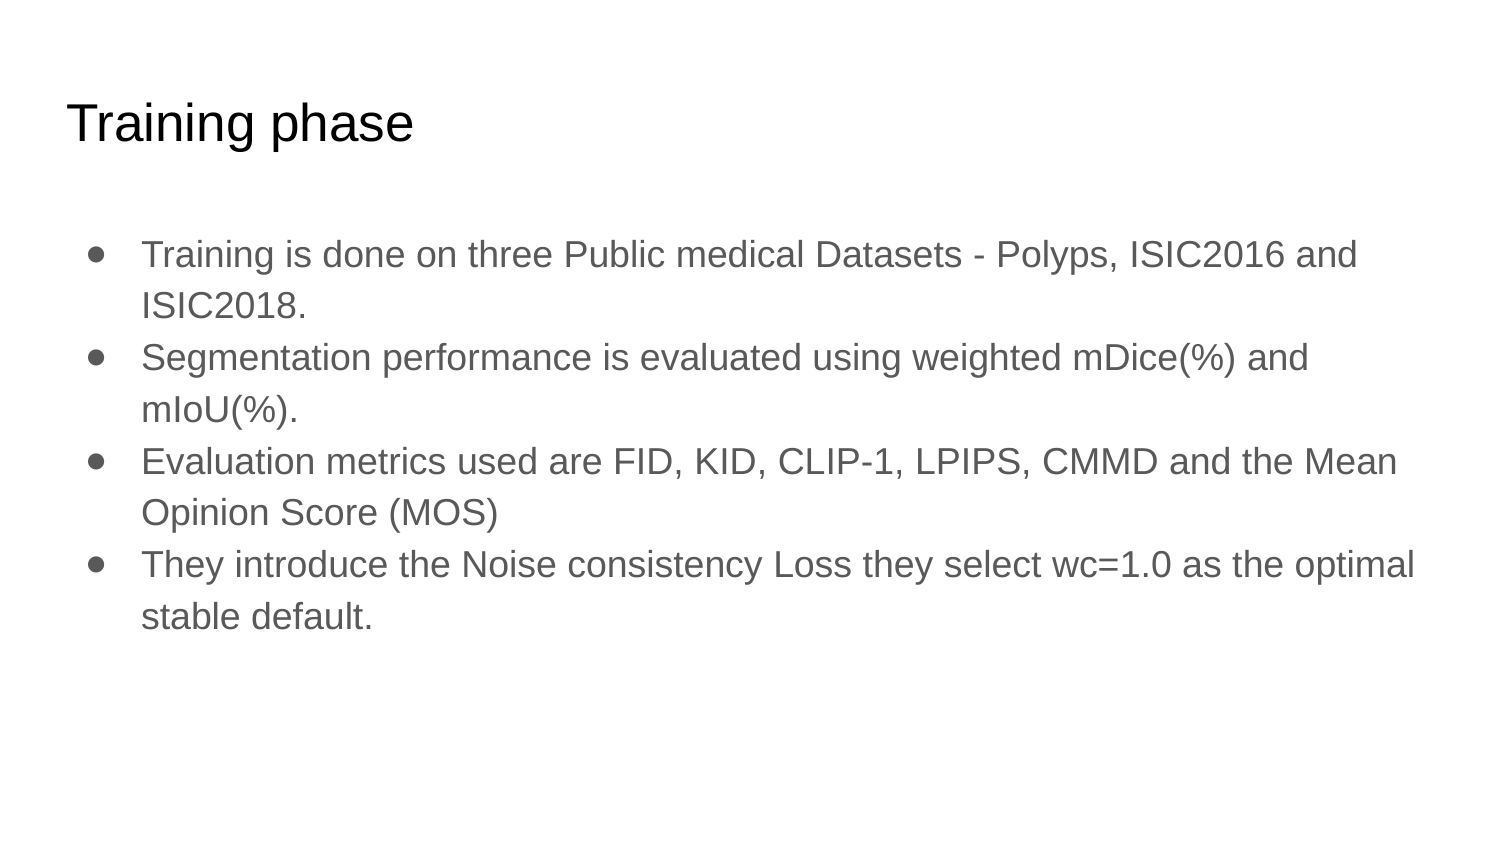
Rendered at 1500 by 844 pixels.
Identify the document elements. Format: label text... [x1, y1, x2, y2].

title Training phase [51, 72, 1449, 167]
list Training is done on three Public medical Datasets - Polyps, ISIC2016 and ISIC2018. Segmentation performance is evaluated using weighted mDice(%) and mIoU(%). Evaluation metrics used are FID, KID, CLIP-1, LPIPS, CMMD and the Mean Opinion Score (MOS) They introduce the Noise consistency Loss they select wc=1.0 as the optimal stable default. [51, 189, 1449, 750]
